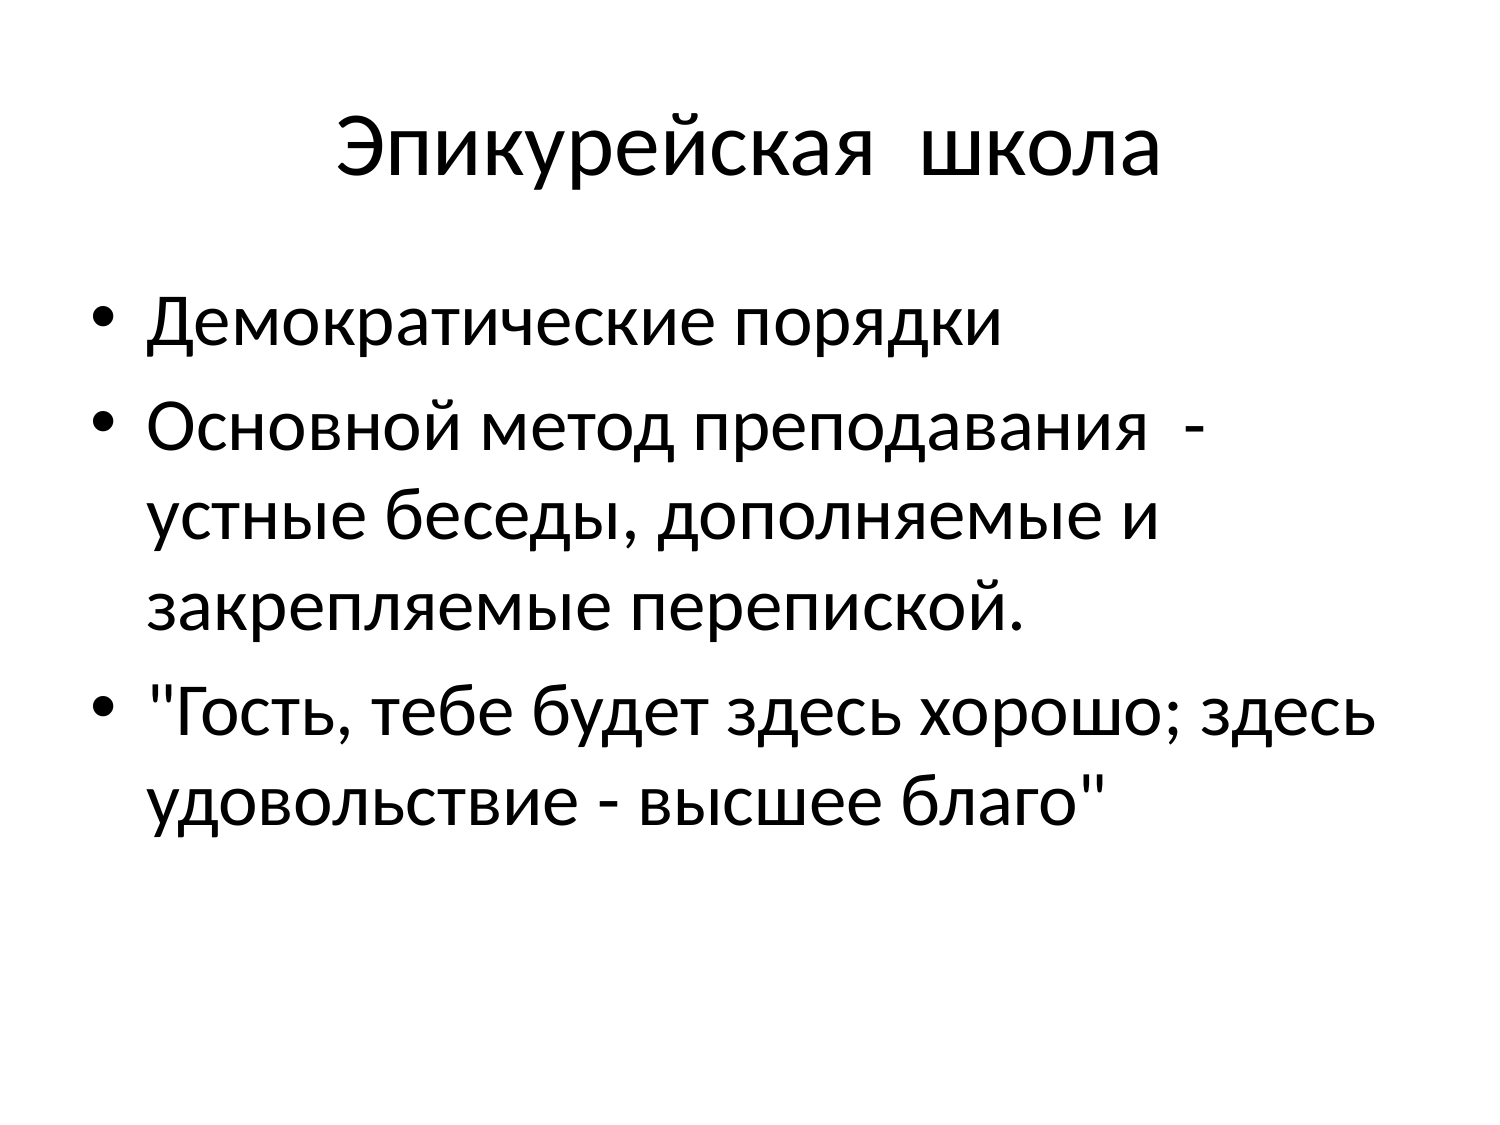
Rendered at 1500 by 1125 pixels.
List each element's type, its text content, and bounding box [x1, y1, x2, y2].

list Демократические порядки Основной метод преподавания - устные беседы, дополняемые и закрепляемые перепиской. "Гость, тебе будет здесь хорошо; здесь удовольствие - высшее благо" [75, 262, 1425, 1005]
title Эпикурейская школа [75, 45, 1425, 233]
